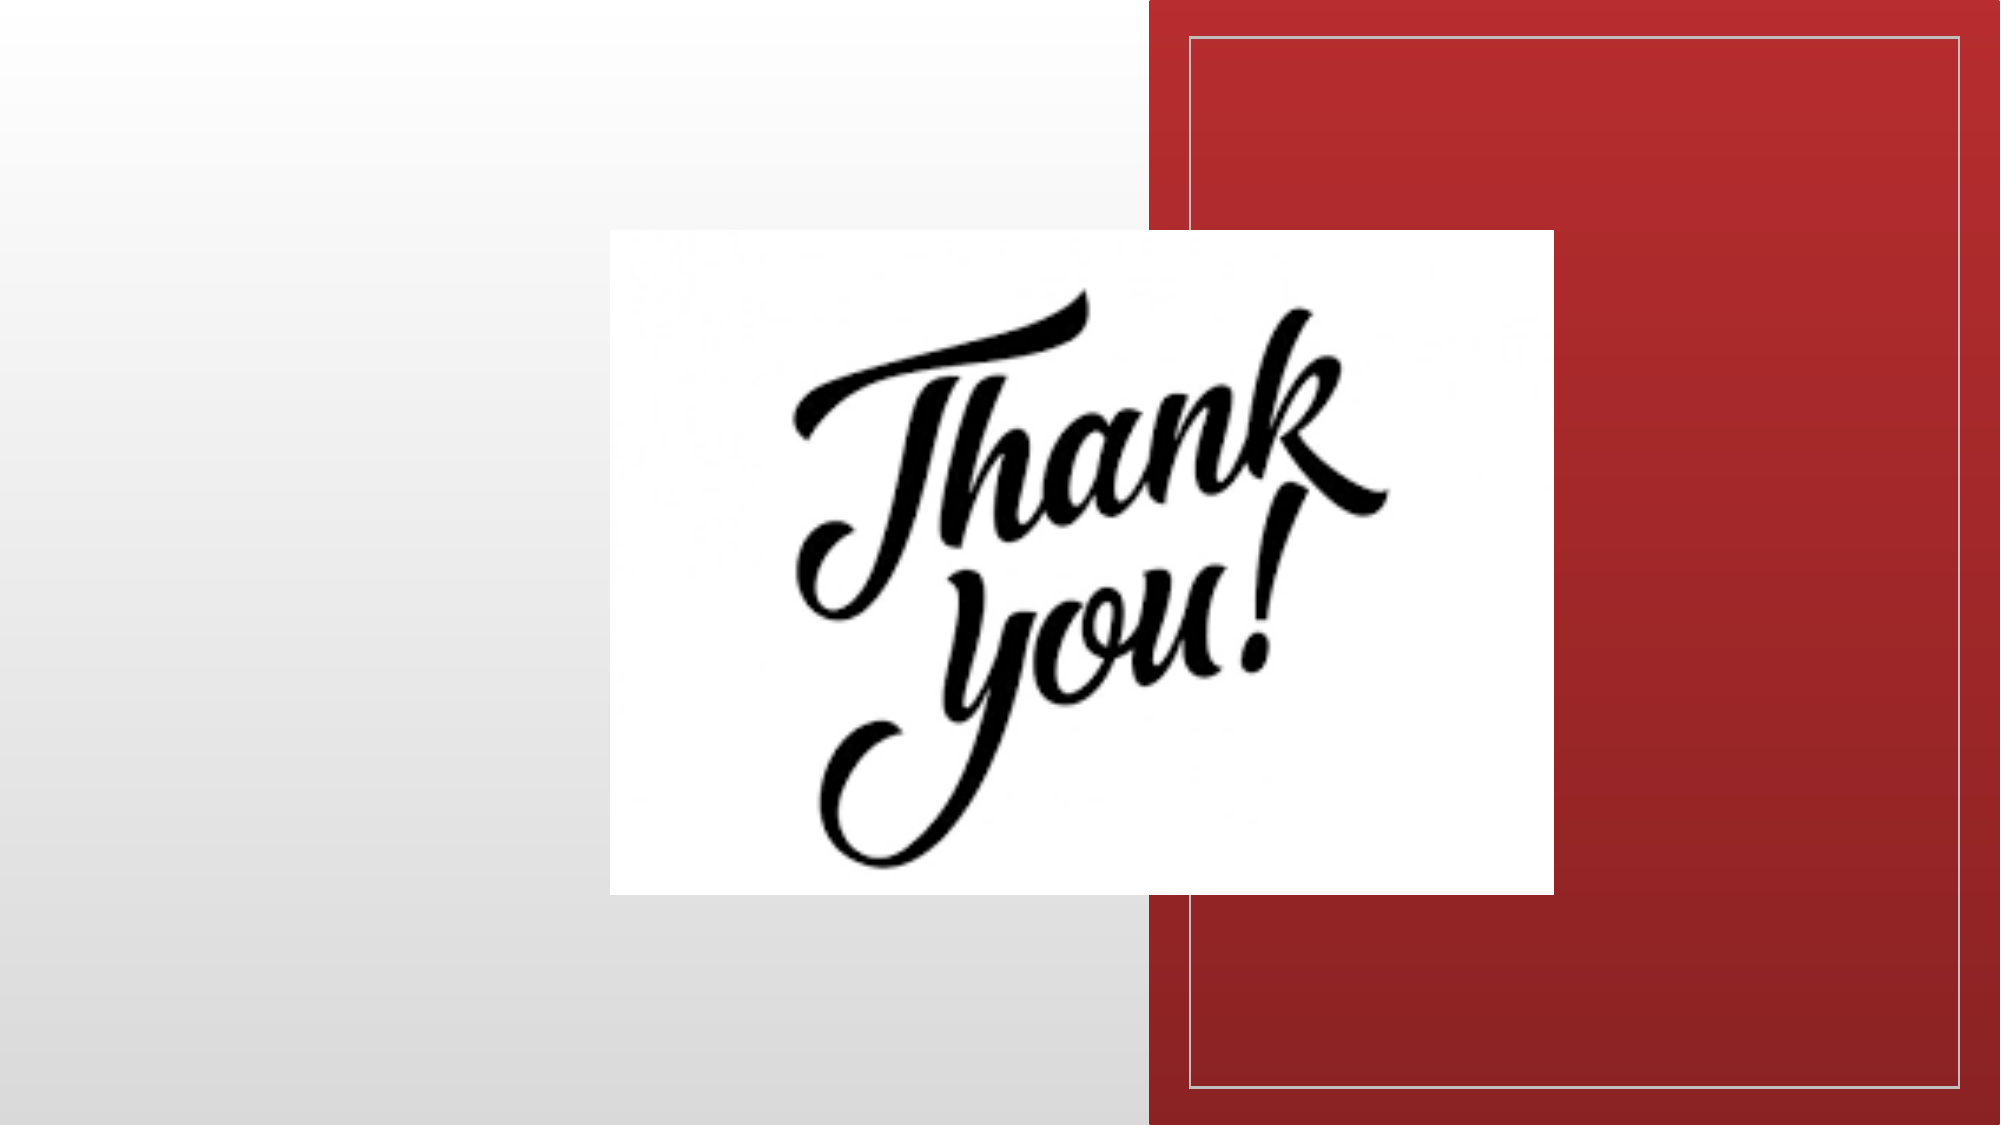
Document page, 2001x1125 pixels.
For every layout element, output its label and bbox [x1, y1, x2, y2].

list [610, 230, 1554, 895]
